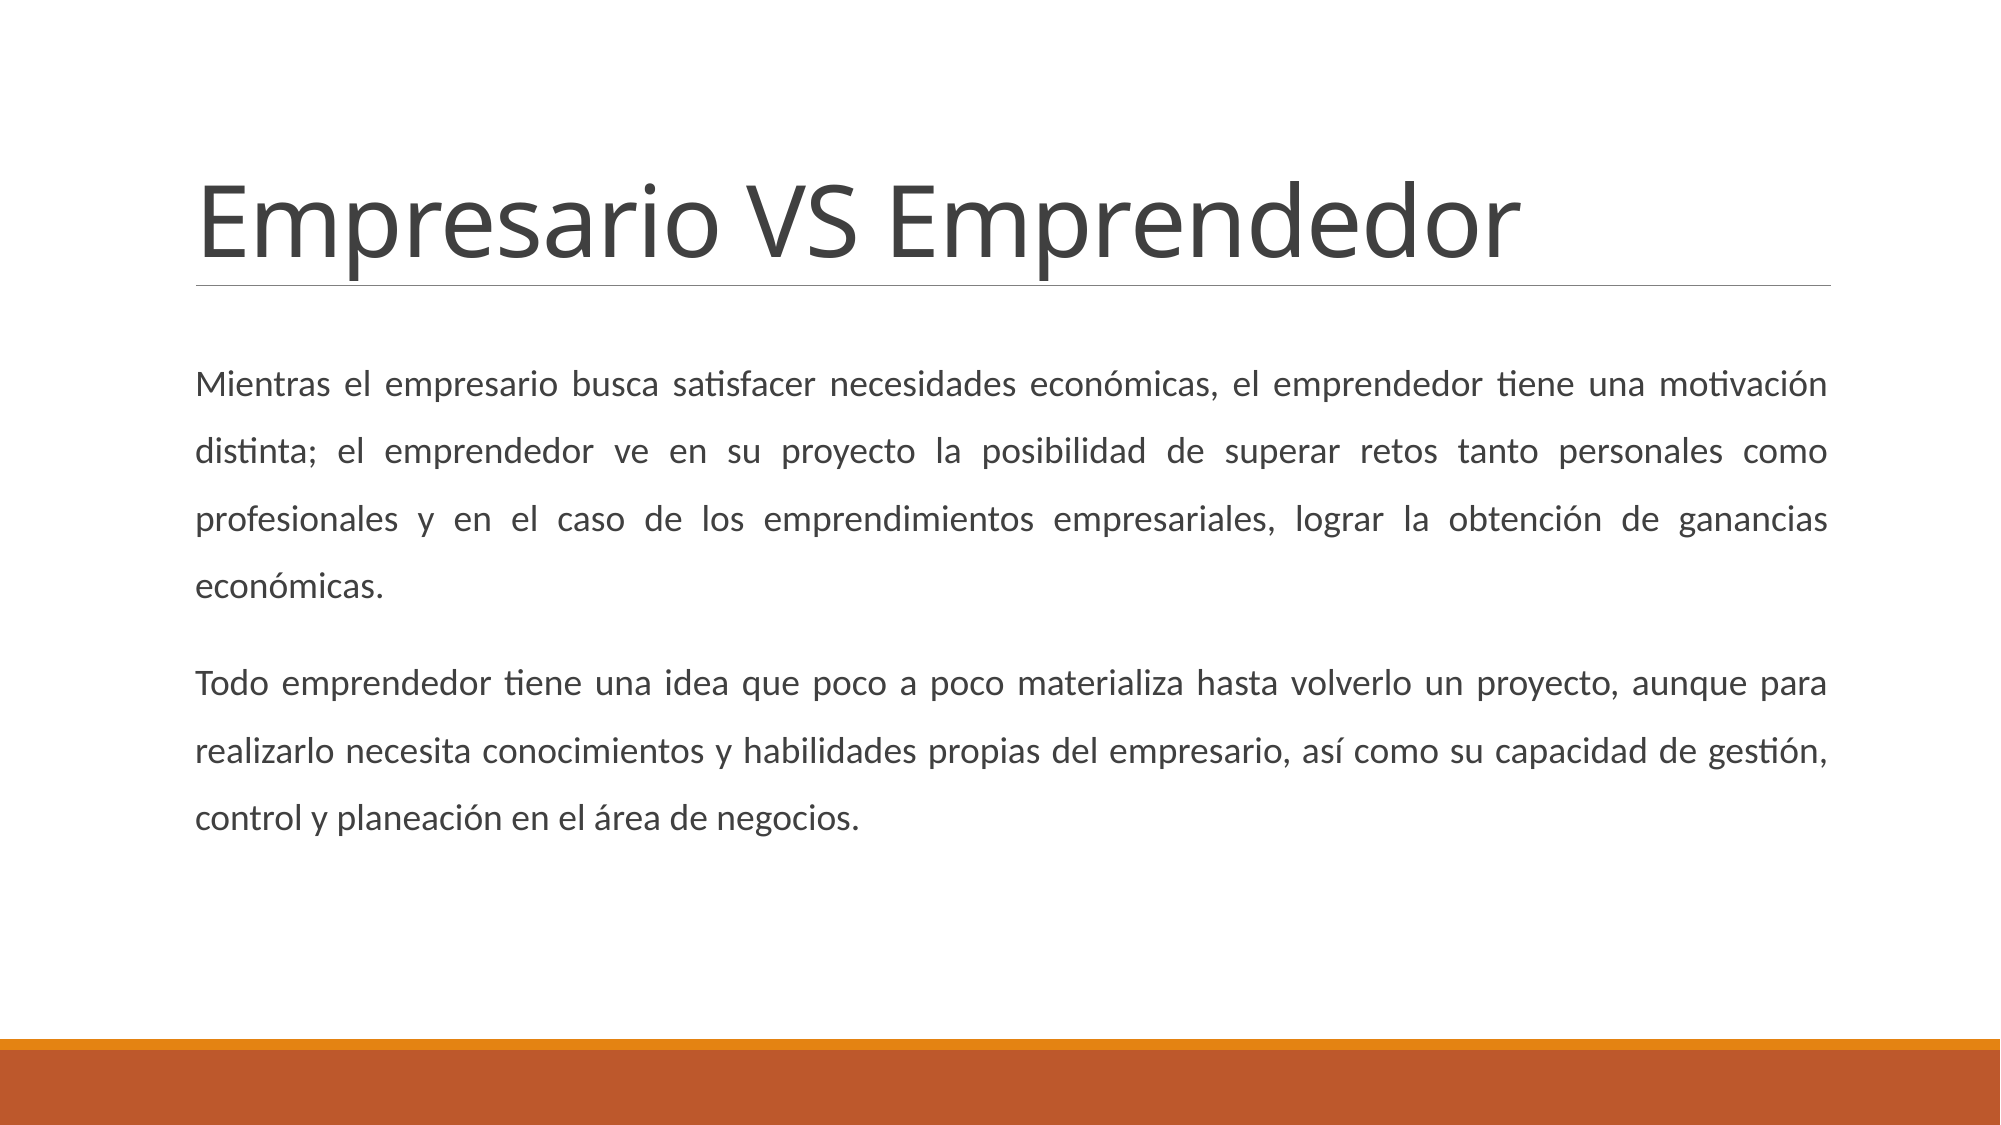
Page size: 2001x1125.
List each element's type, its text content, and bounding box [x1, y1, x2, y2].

title Empresario VS Emprendedor [180, 47, 1830, 285]
list Mientras el empresario busca satisfacer necesidades económicas, el emprendedor tiene una motivación distinta; el emprendedor ve en su proyecto la posibilidad de superar retos tanto personales como profesionales y en el caso de los emprendimientos empresariales, lograr la obtención de ganancias económicas. Todo emprendedor tiene una idea que poco a poco materializa hasta volverlo un proyecto, aunque para realizarlo necesita conocimientos y habilidades propias del empresario, así como su capacidad de gestión, control y planeación en el área de negocios. [180, 328, 1830, 989]
